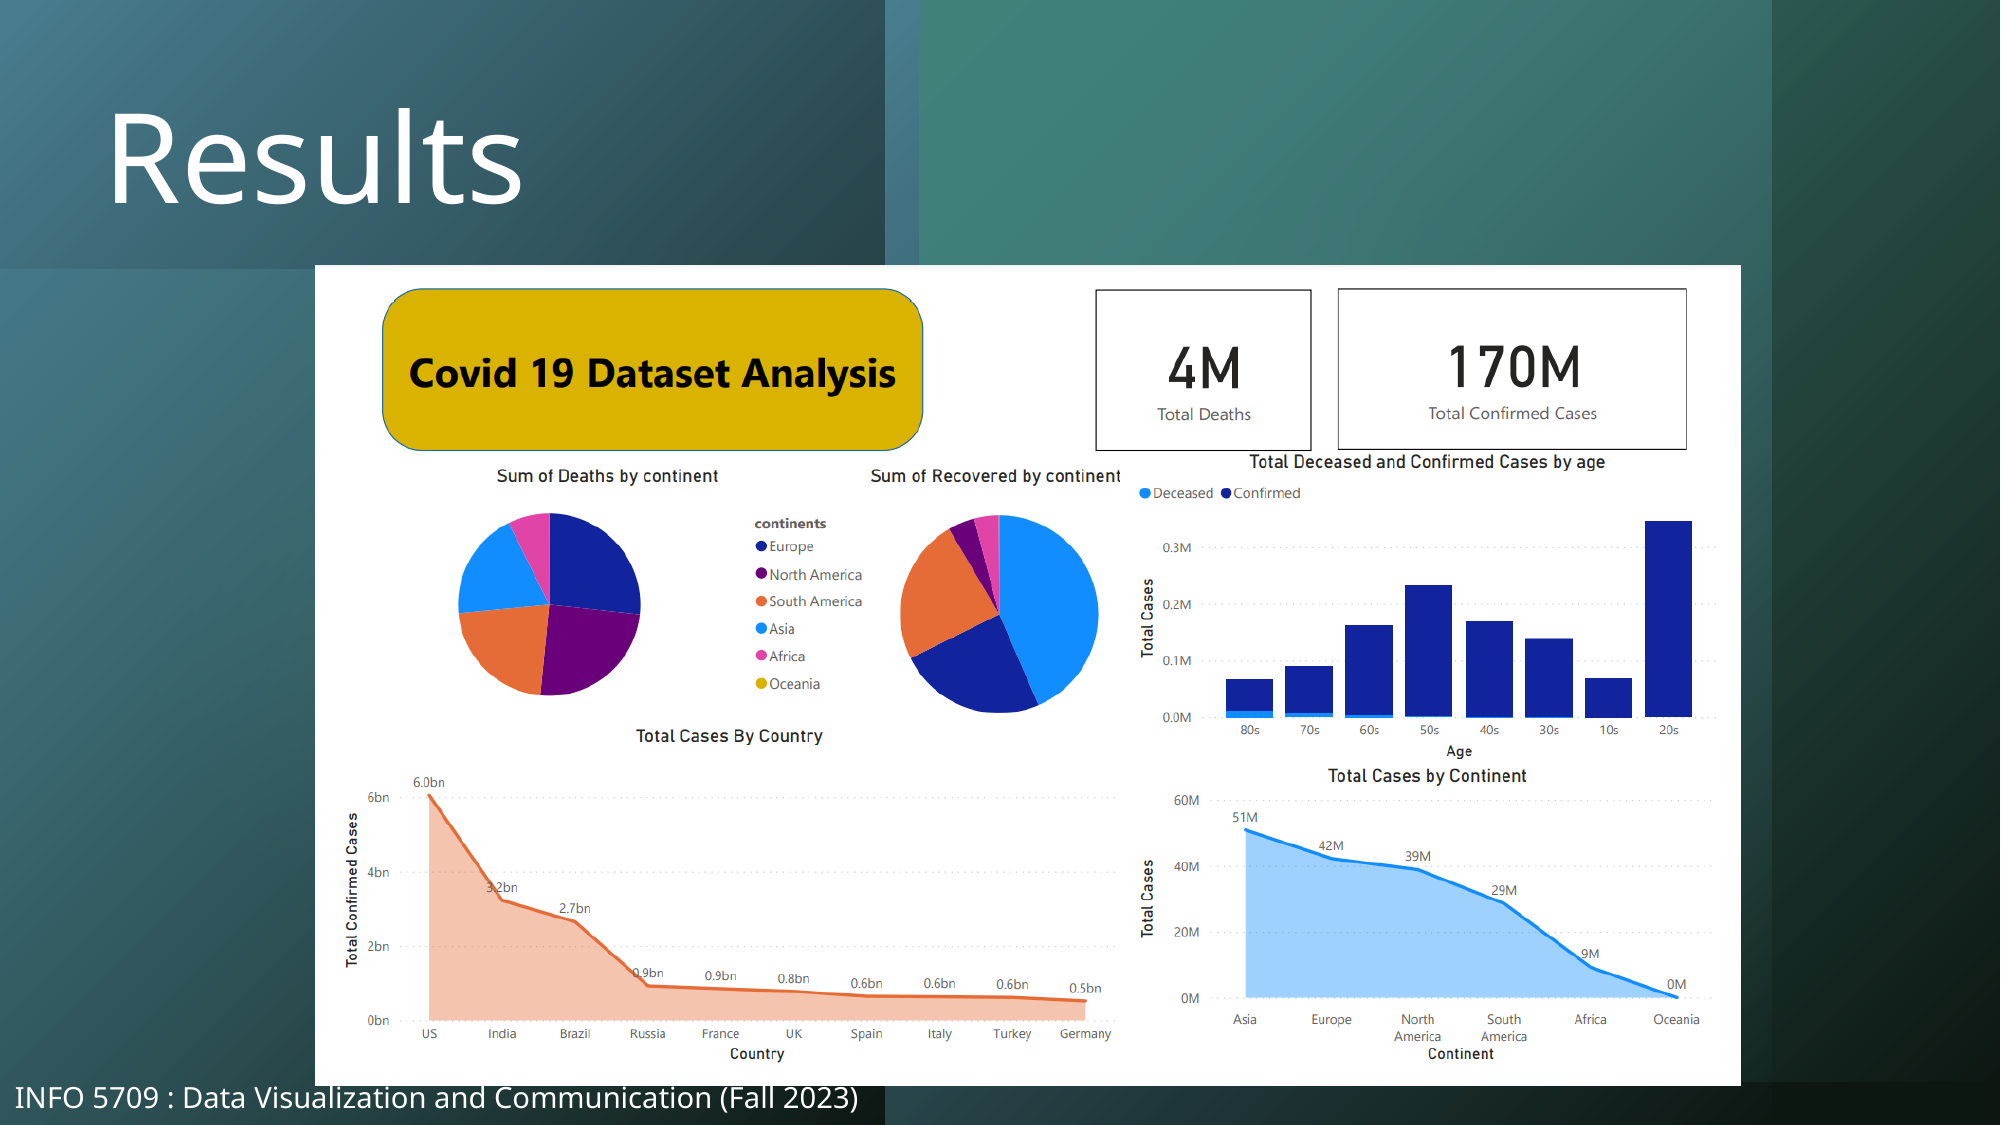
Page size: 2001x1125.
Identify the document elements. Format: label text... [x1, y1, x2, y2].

title Results [88, 88, 1910, 386]
text_box INFO 5709 : Data Visualization and Communication (Fall 2023) [0, 1071, 1306, 1122]
picture [315, 265, 1741, 1086]
